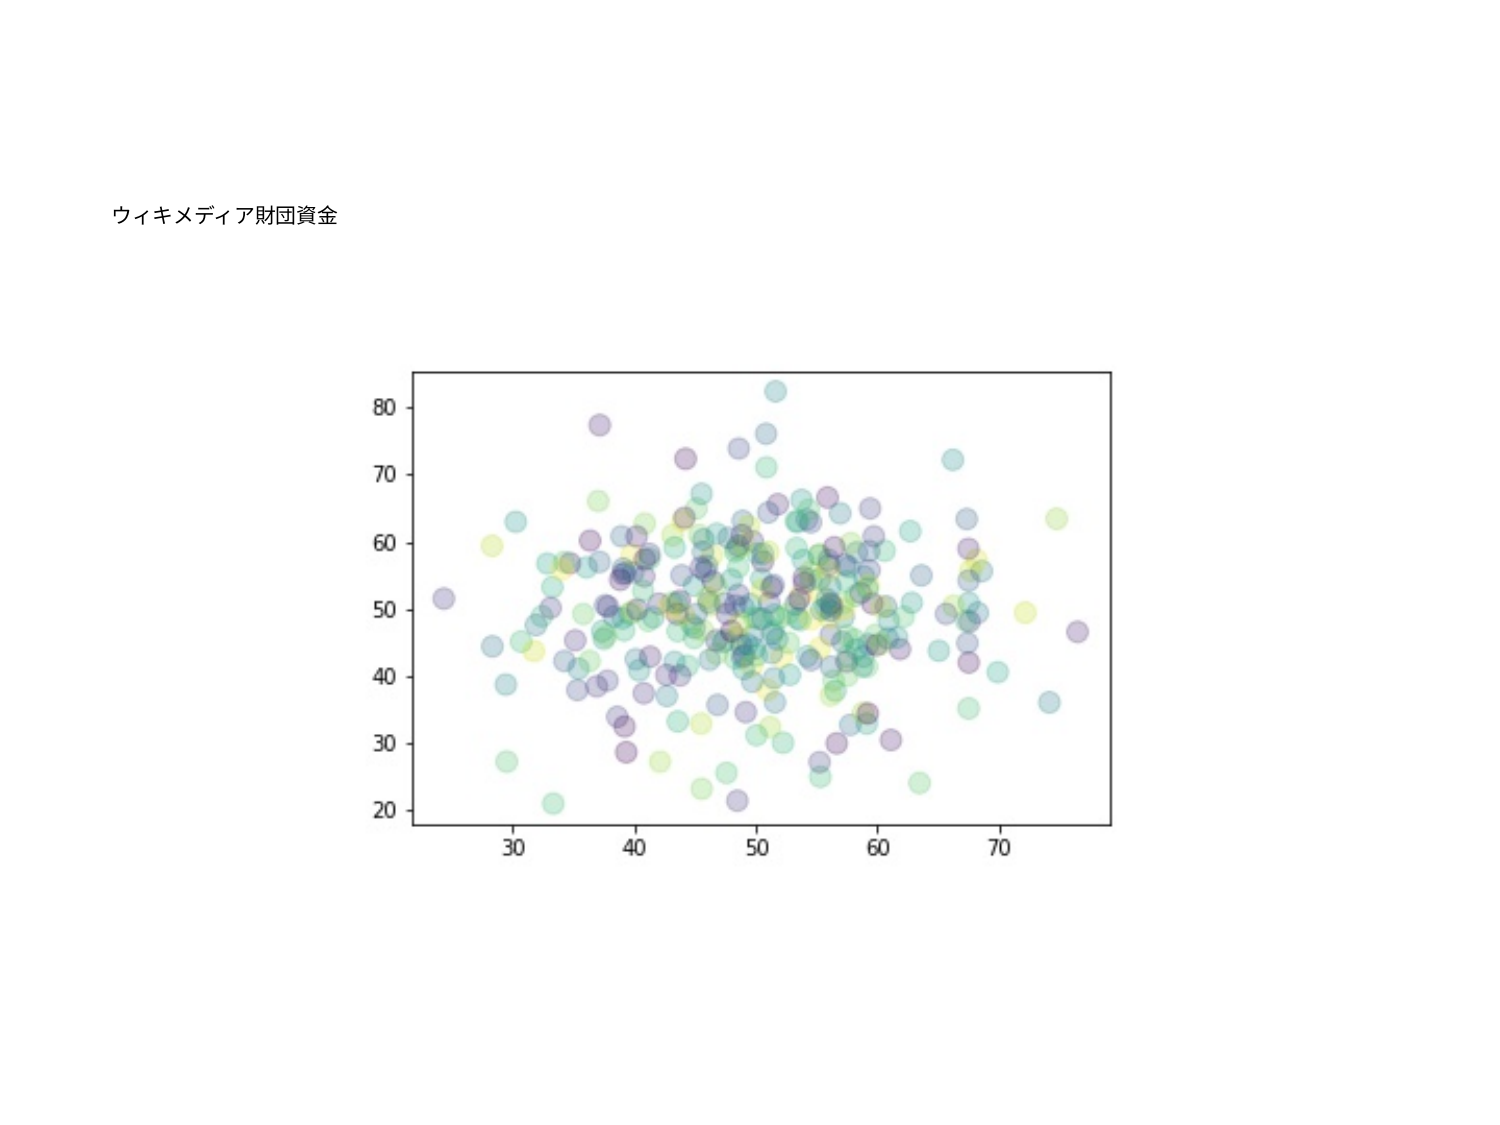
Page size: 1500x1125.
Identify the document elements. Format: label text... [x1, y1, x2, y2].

text_box ウィキメディア財団資金 [96, 149, 354, 235]
picture [299, 299, 1201, 901]
